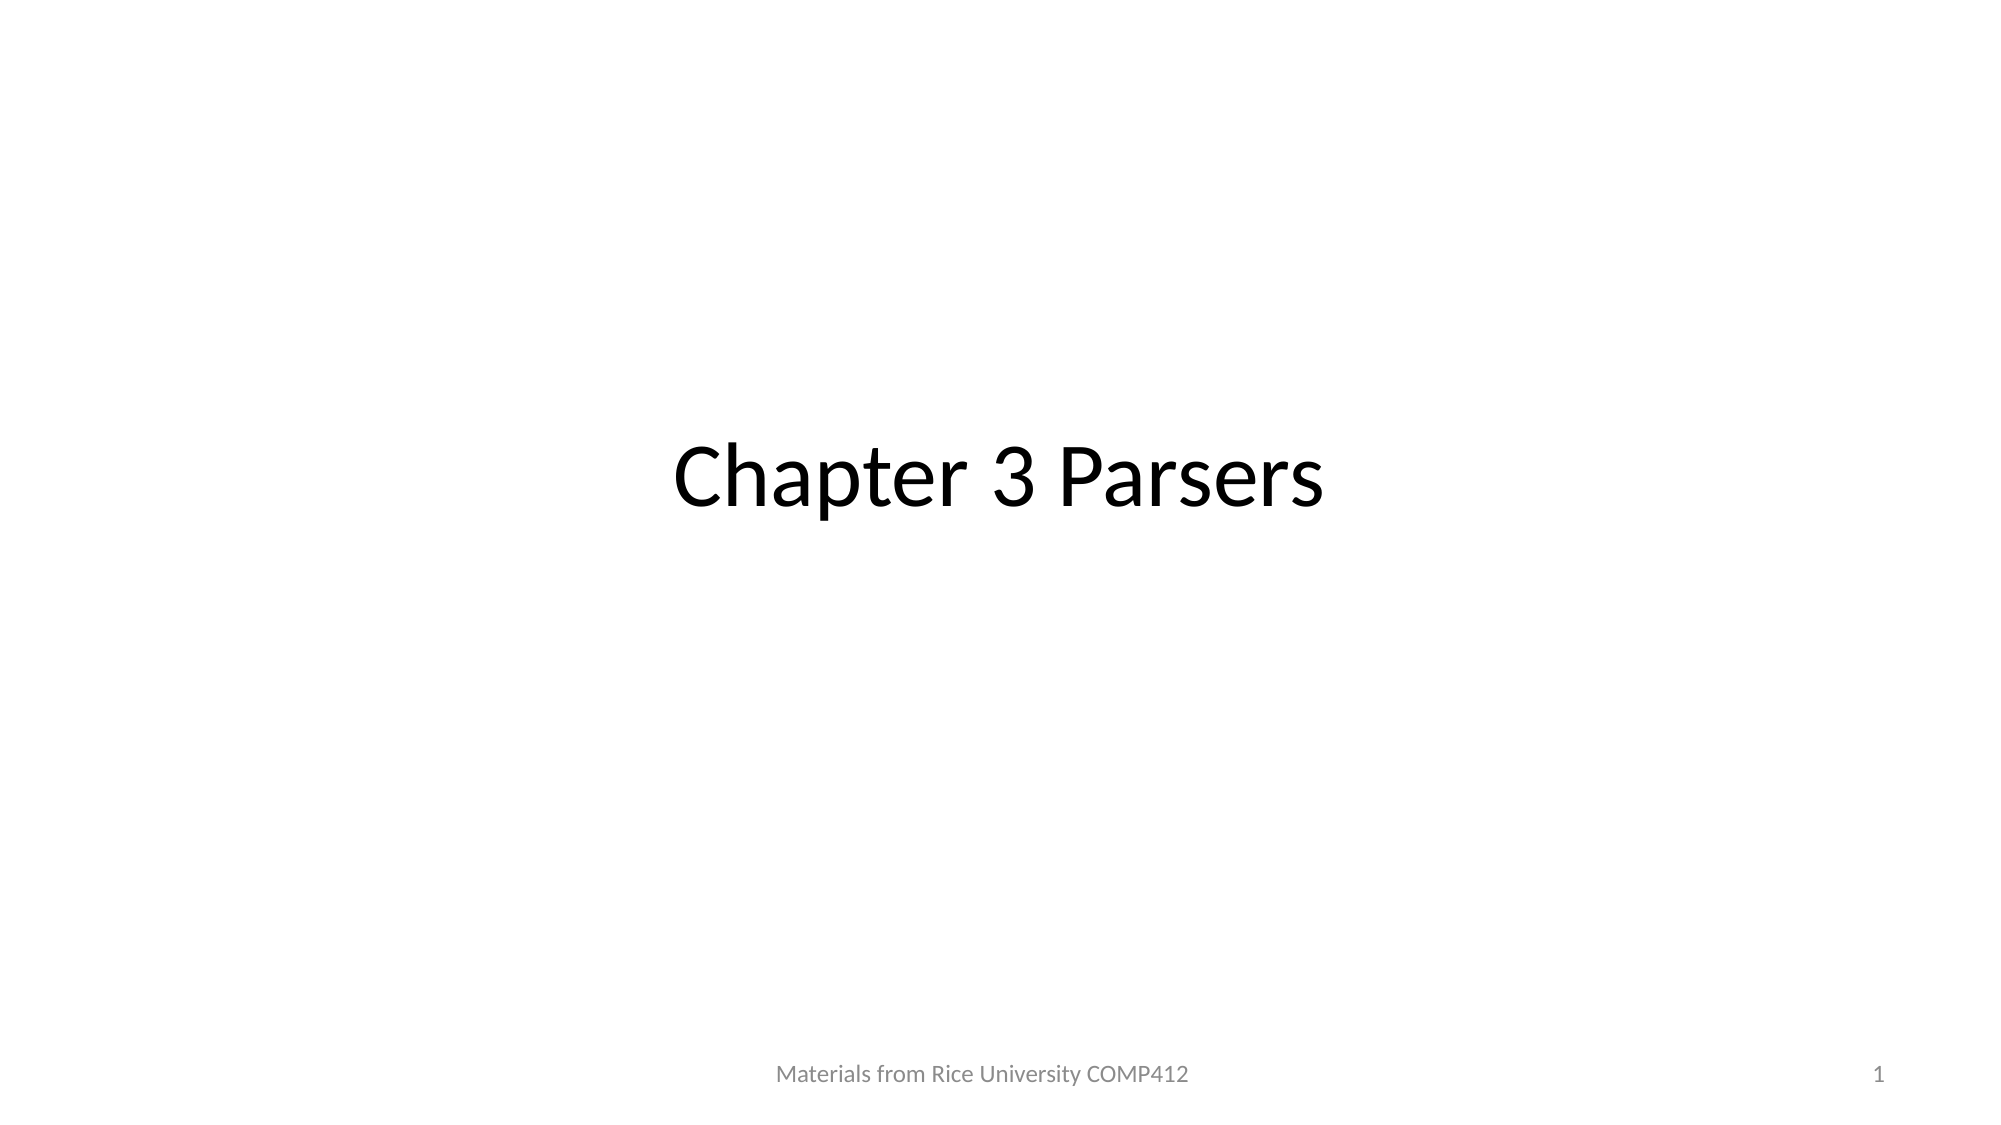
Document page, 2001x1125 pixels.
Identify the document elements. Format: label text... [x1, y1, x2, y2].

title Chapter 3 Parsers [150, 349, 1850, 591]
footer Materials from Rice University COMP412 [683, 1042, 1317, 1103]
slide_number 1 [1433, 1042, 1900, 1103]
